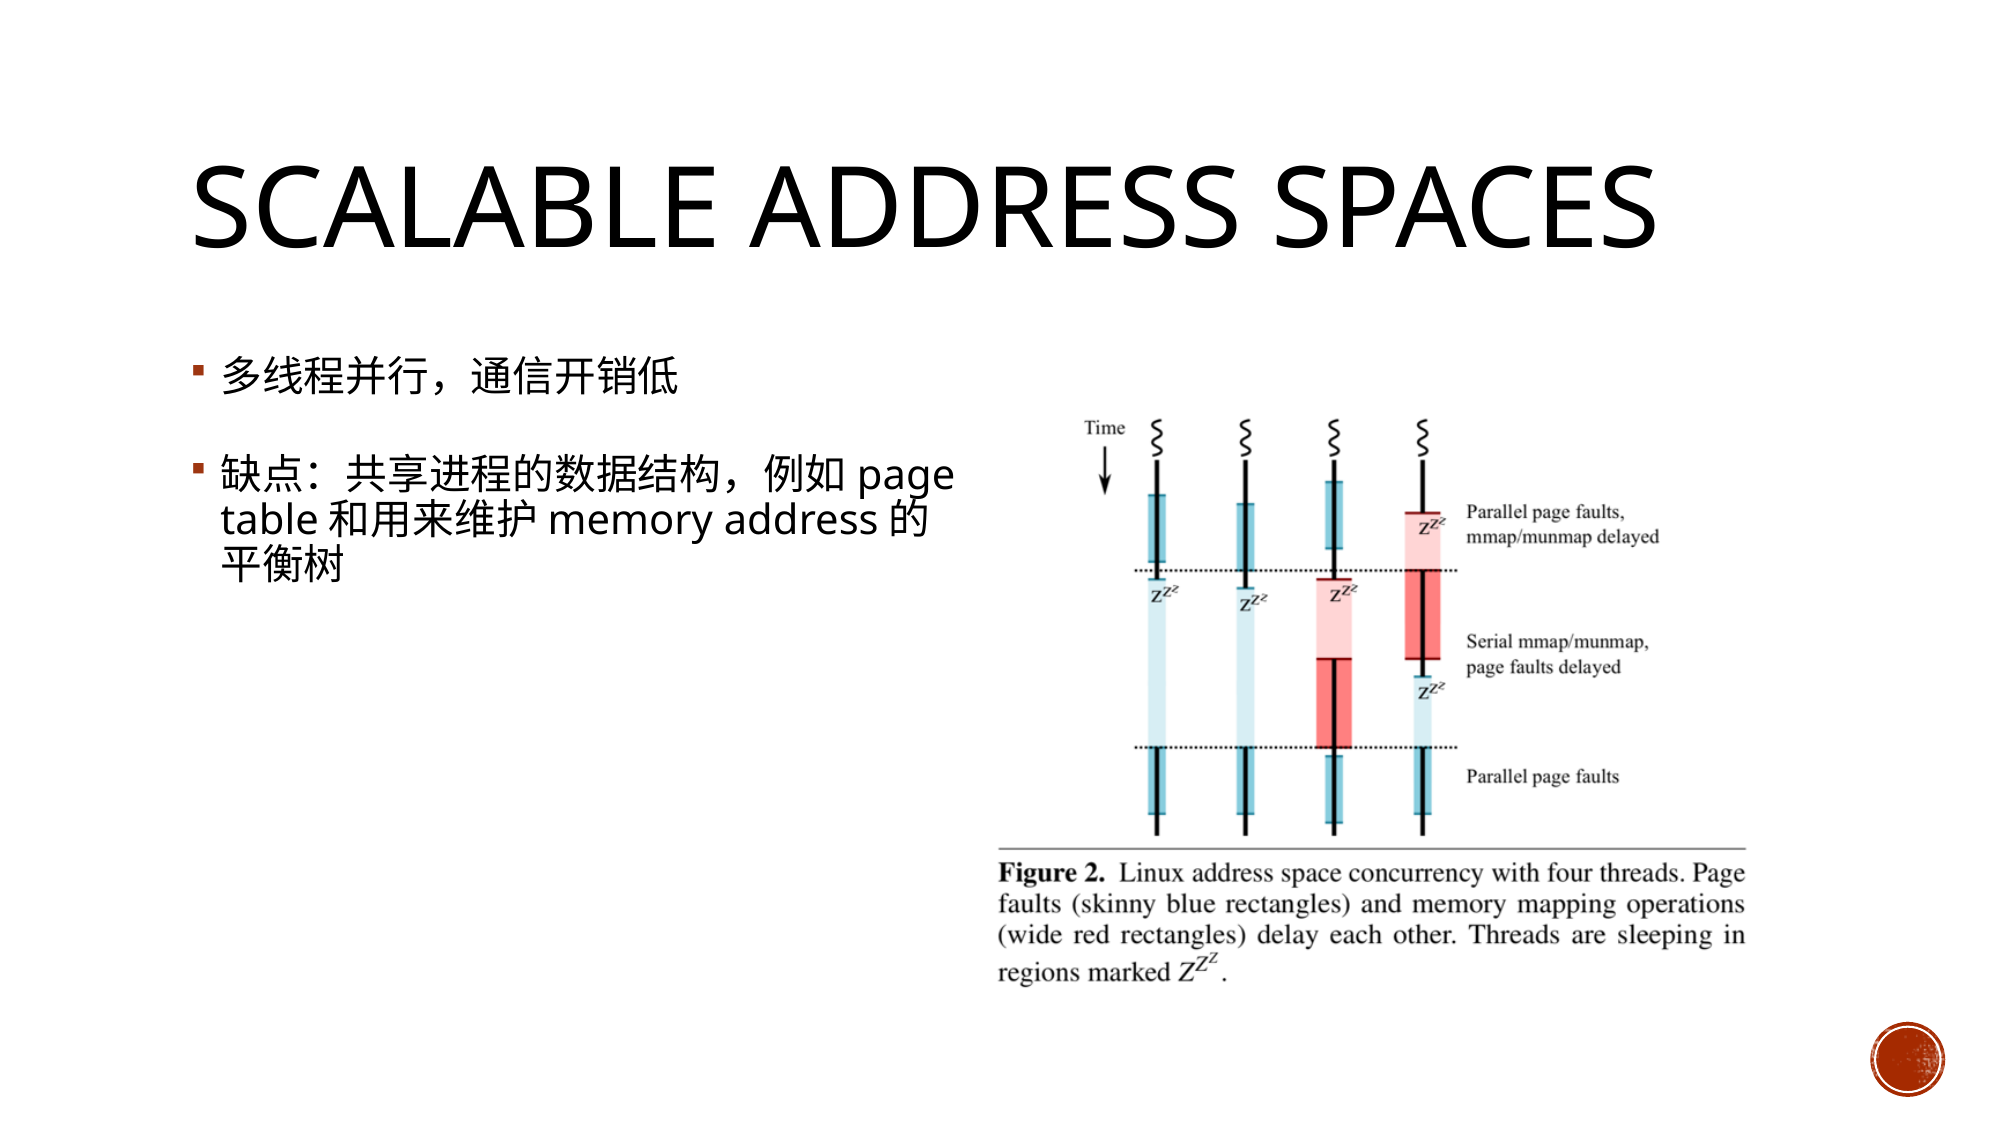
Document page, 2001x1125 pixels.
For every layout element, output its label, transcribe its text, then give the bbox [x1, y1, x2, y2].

list 多线程并行，通信开销低 [175, 348, 1765, 418]
text_box [175, 417, 1826, 1082]
text_box 缺点：共享进程的数据结构，例如page table和用来维护memory address的平衡树 [175, 445, 972, 617]
picture [972, 376, 1765, 1008]
title Scalable Address Spaces [175, 79, 1826, 344]
